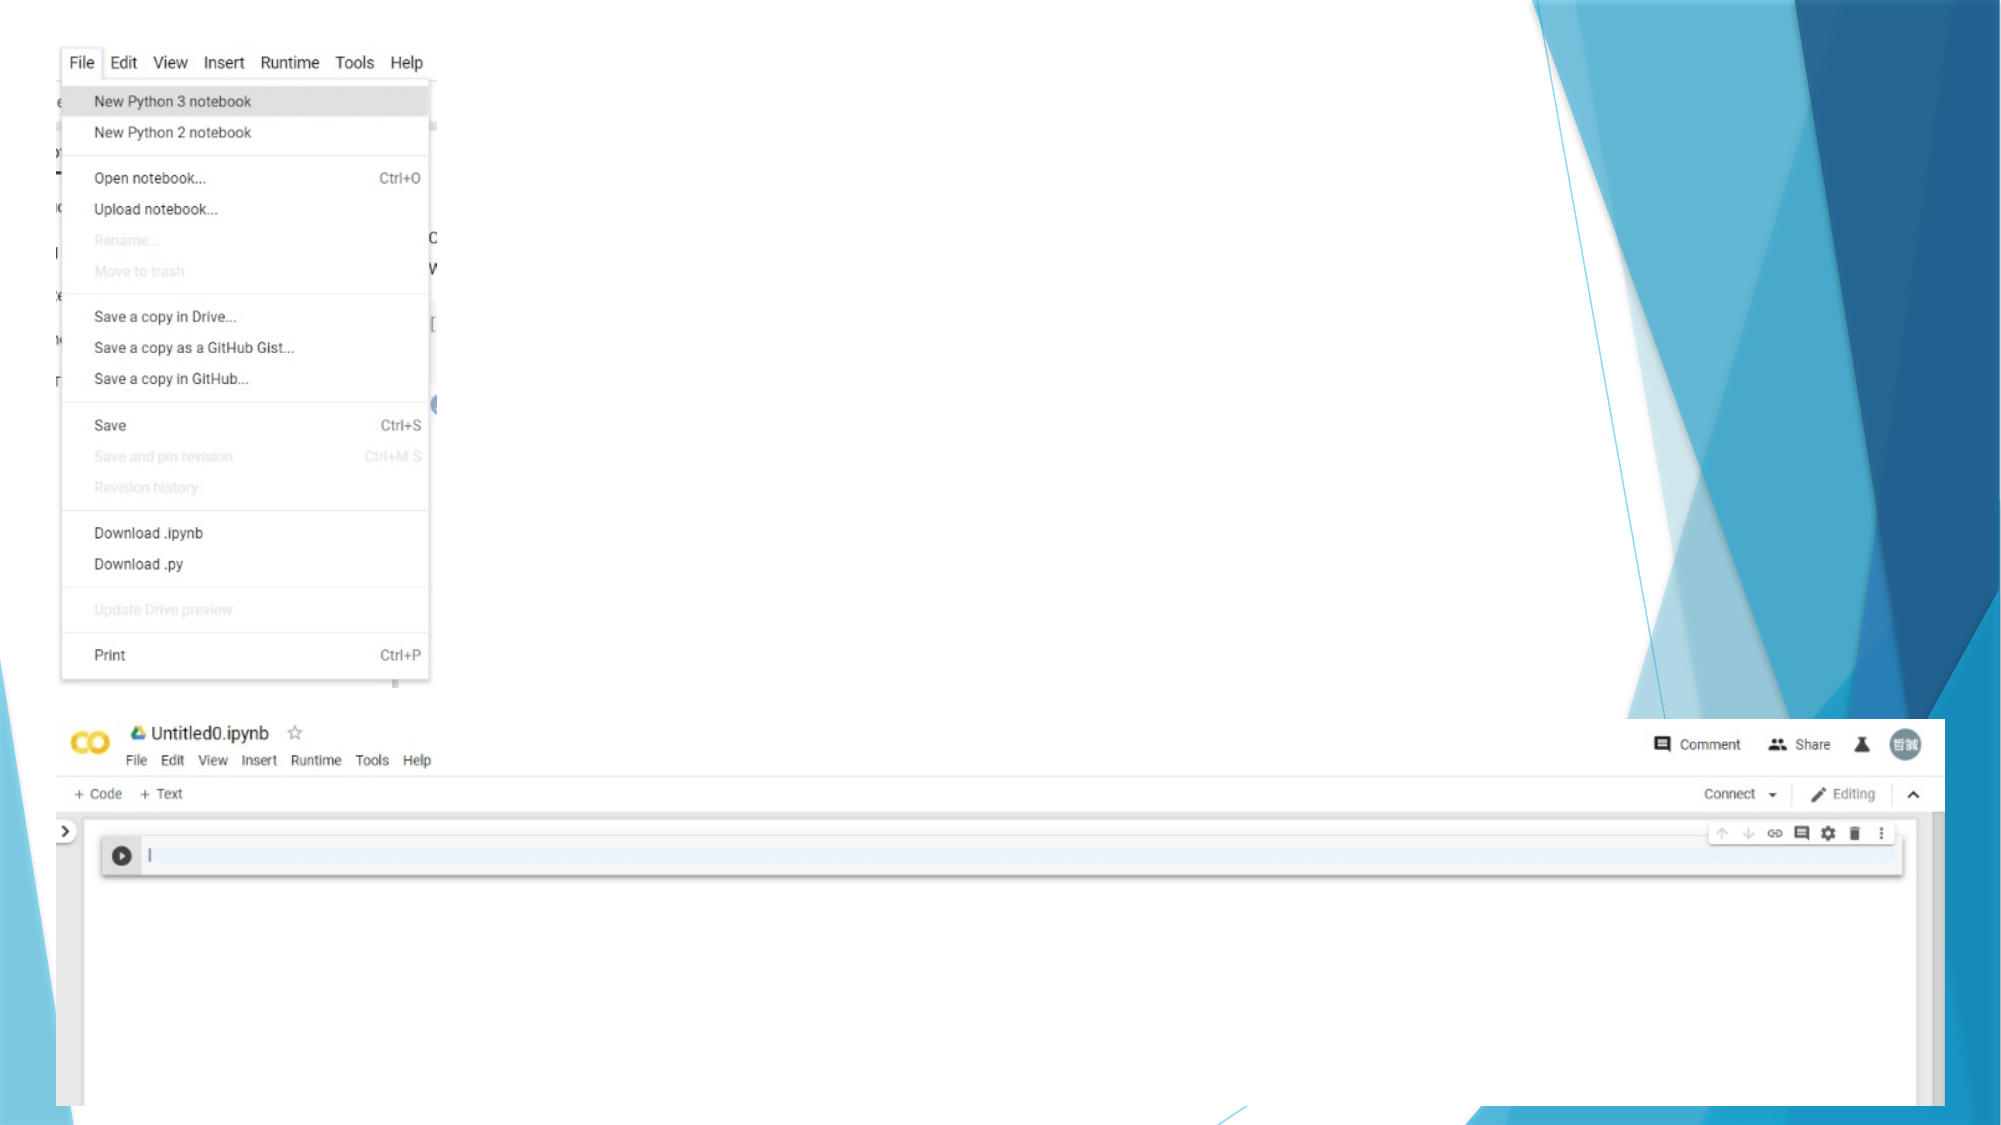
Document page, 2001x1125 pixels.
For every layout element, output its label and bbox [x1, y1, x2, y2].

picture [55, 719, 1946, 1106]
picture [55, 43, 438, 689]
